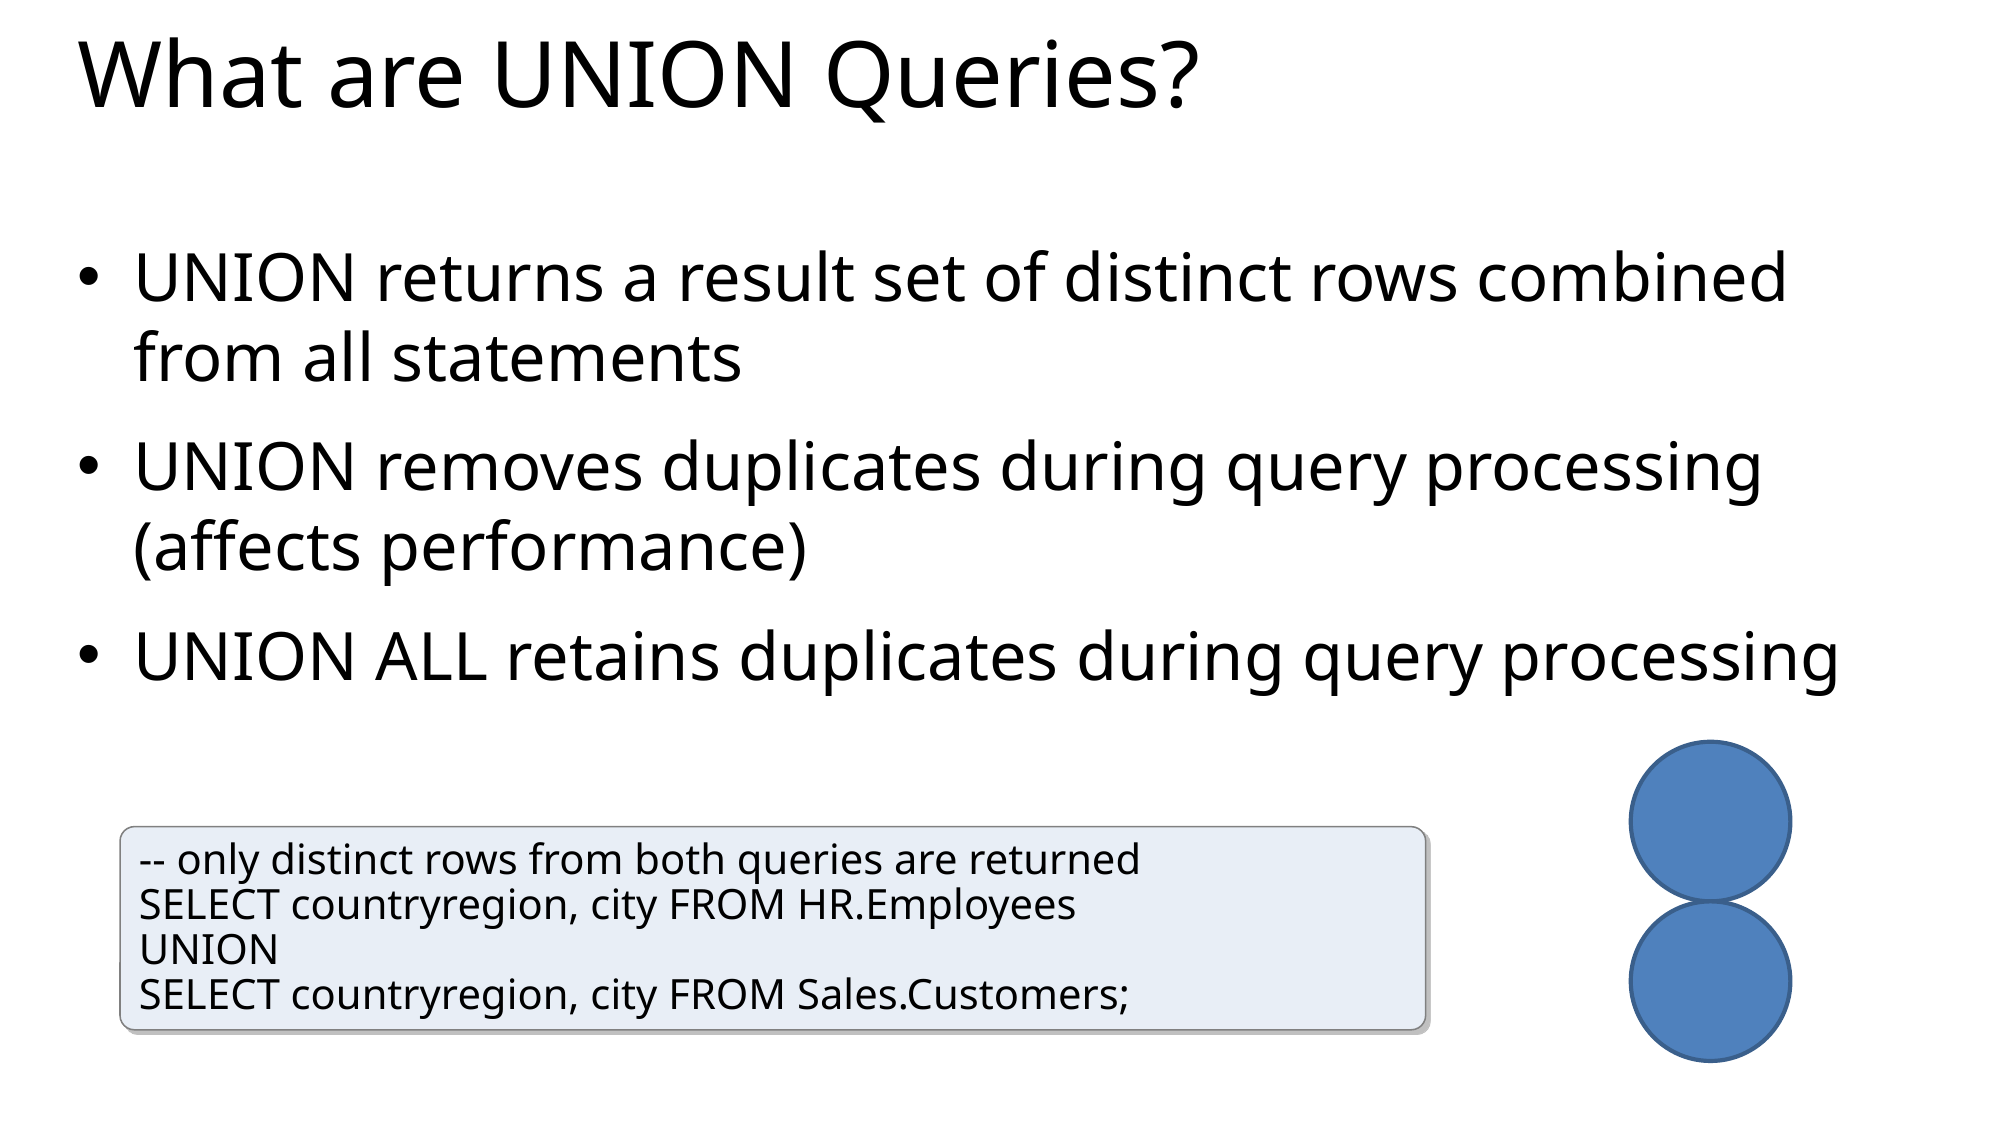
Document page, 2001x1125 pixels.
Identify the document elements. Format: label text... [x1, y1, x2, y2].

text_box [1628, 739, 1793, 901]
list UNION returns a result set of distinct rows combined from all statements UNION removes duplicates during query processing (affects performance) UNION ALL retains duplicates during query processing [62, 227, 1953, 1096]
text_box [1628, 899, 1793, 1064]
text_box -- only distinct rows from both queries are returned SELECT countryregion, city FROM HR.Employees UNION SELECT countryregion, city FROM Sales.Customers; [120, 826, 1426, 1030]
title What are UNION Queries? [62, 29, 1953, 205]
